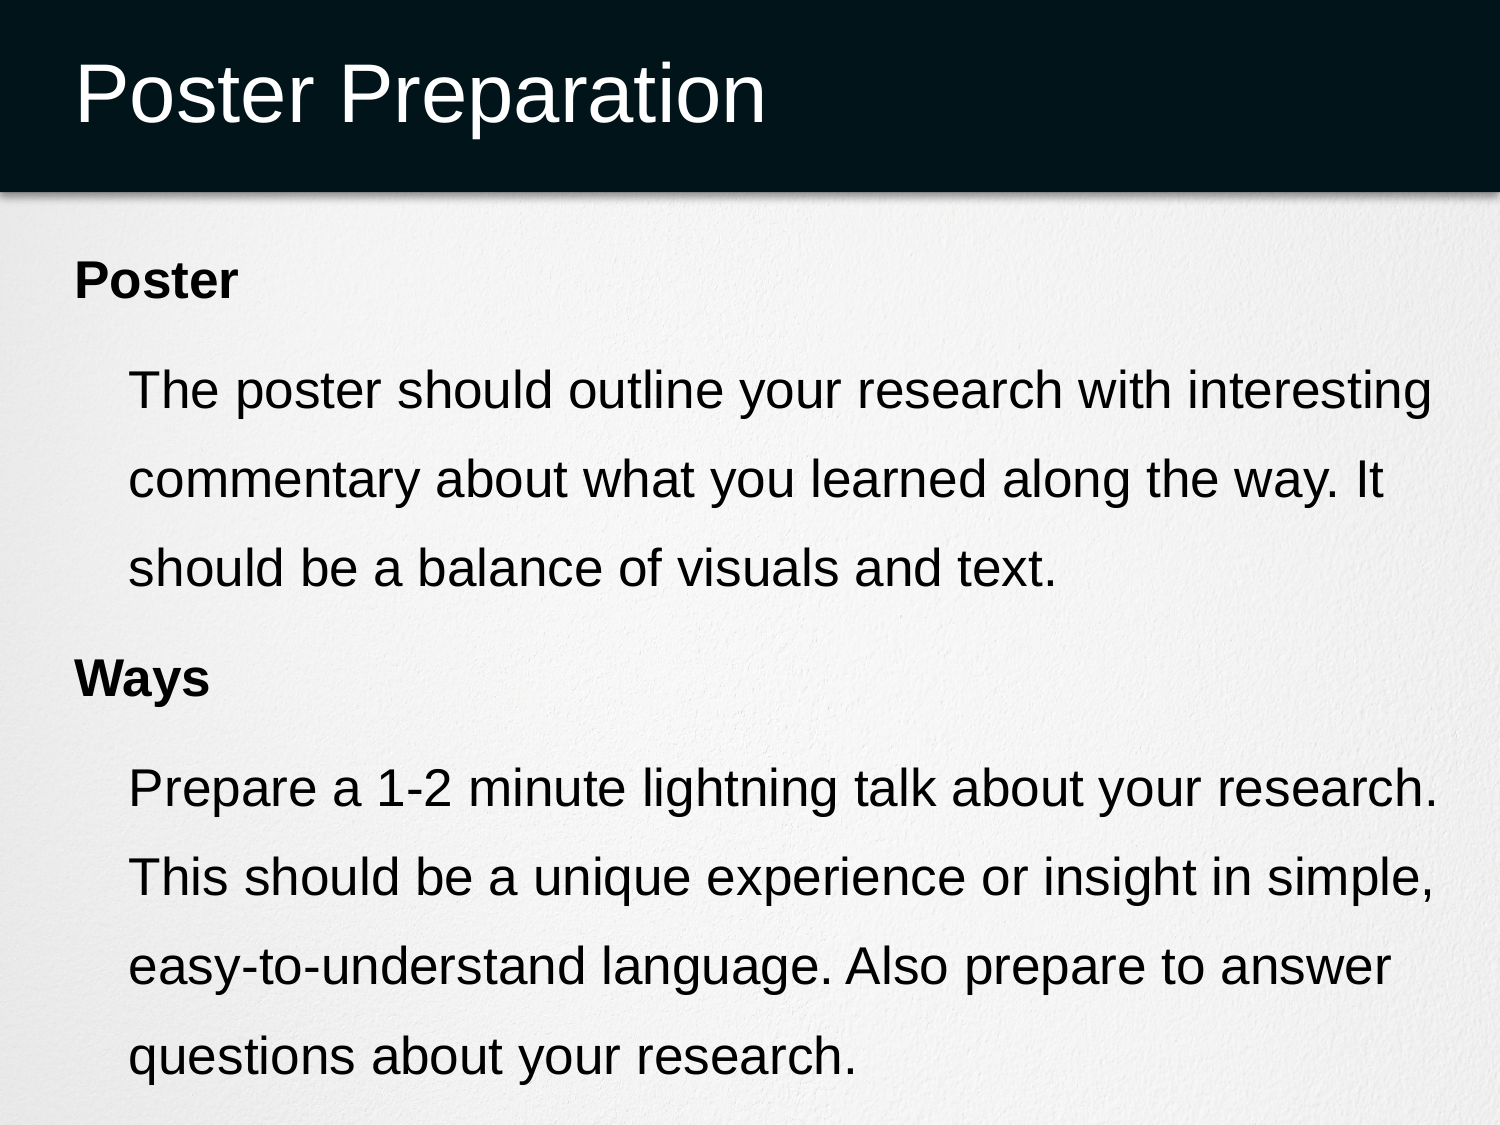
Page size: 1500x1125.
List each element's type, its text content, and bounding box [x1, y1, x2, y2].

title Poster Preparation [59, 0, 1500, 193]
list Poster The poster should outline your research with interesting commentary about what you learned along the way. It should be a balance of visuals and text. Ways Prepare a 1-2 minute lightning talk about your research. This should be a unique experience or insight in simple, easy-to-understand language. Also prepare to answer questions about your research. [59, 212, 1468, 1099]
